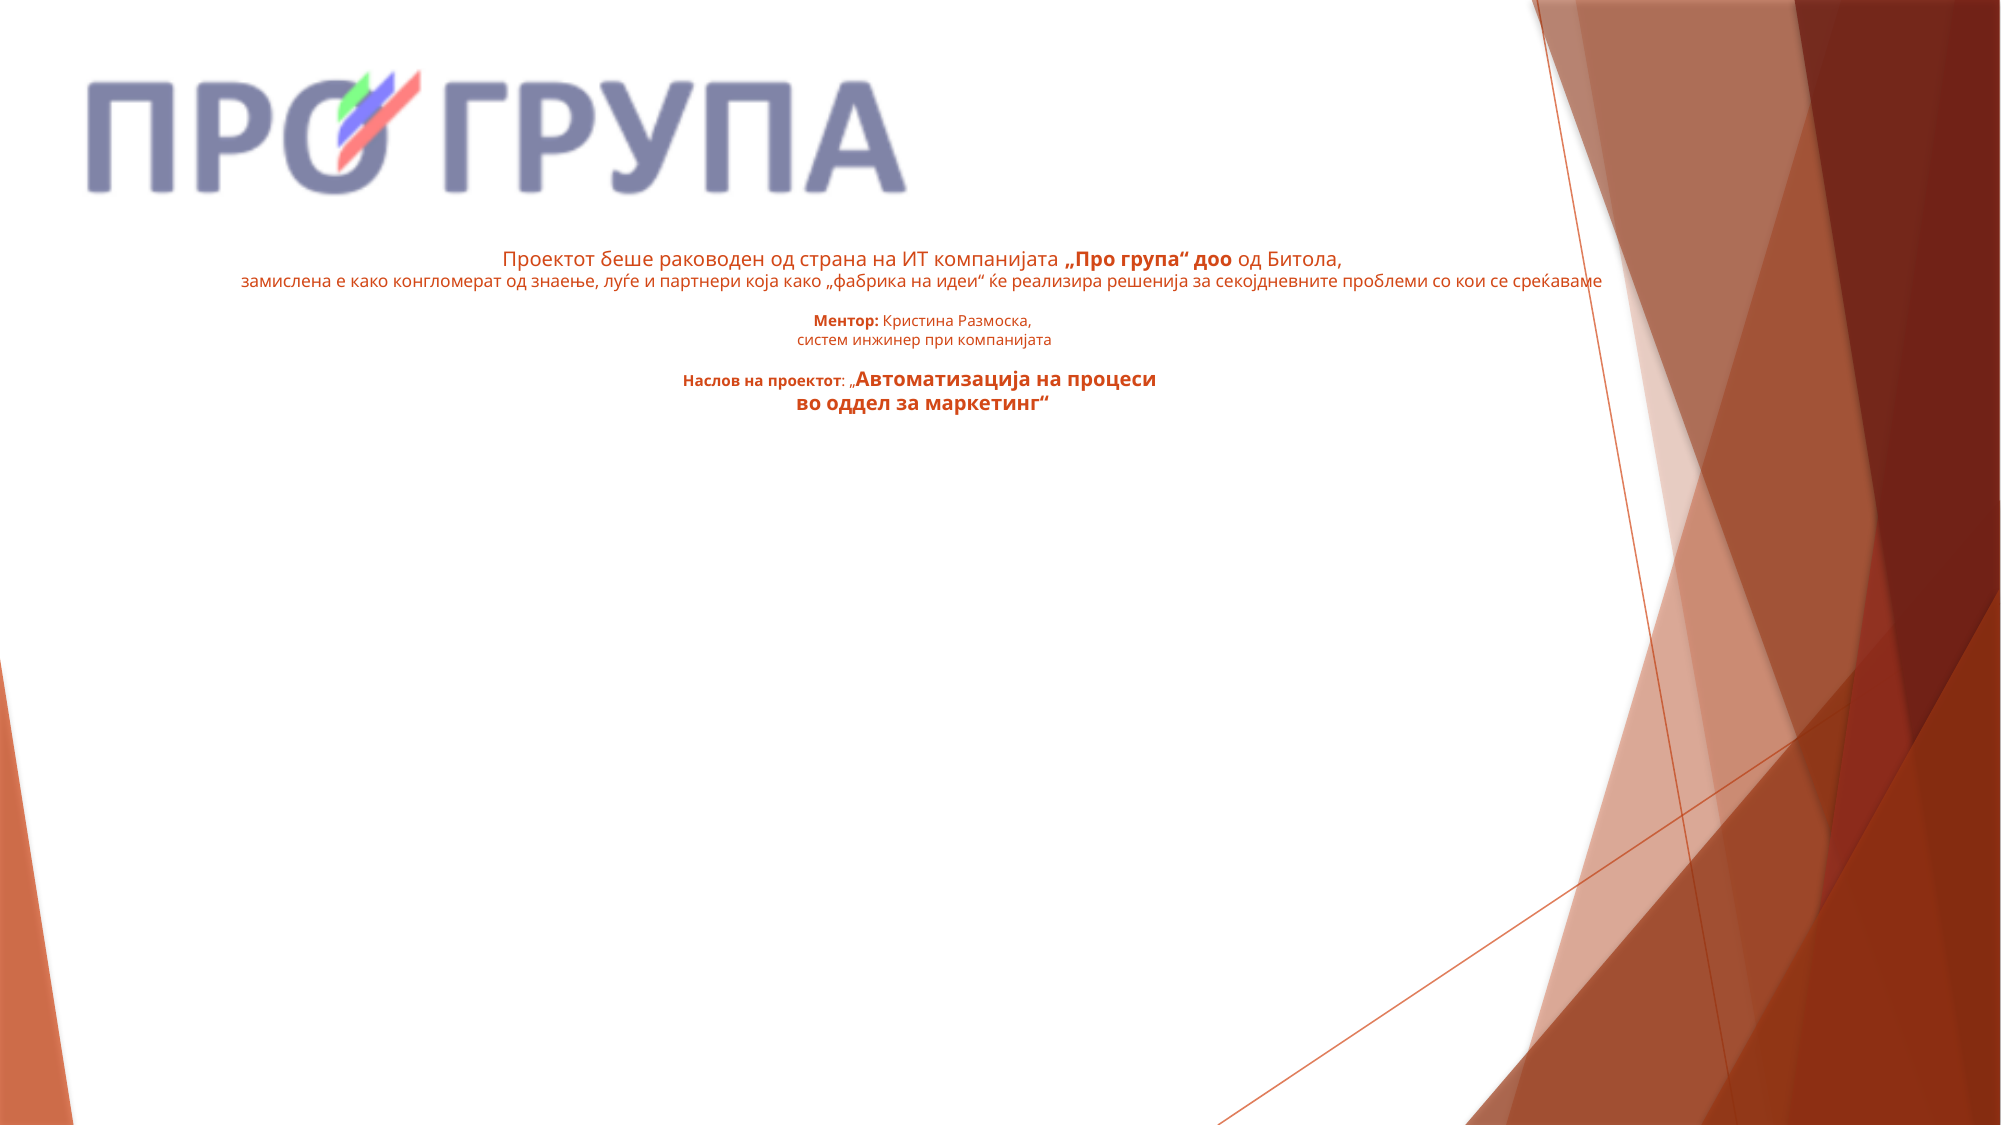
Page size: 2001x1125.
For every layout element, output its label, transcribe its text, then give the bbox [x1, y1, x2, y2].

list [74, 67, 923, 212]
title Проектот беше раководен од страна на ИТ компанијата „Про група“ доо од Битола, замислена е како конгломерат од знаење, луѓе и партнери која како „фабрика на идеи“ ќе реализира решенија за секојдневните проблеми со кои се среќаваме Ментор: Кристина Размоска, систем инжинер при компанијата Наслов на проектот: „Автоматизација на процеси во оддел за маркетинг“ [217, 238, 1628, 455]
